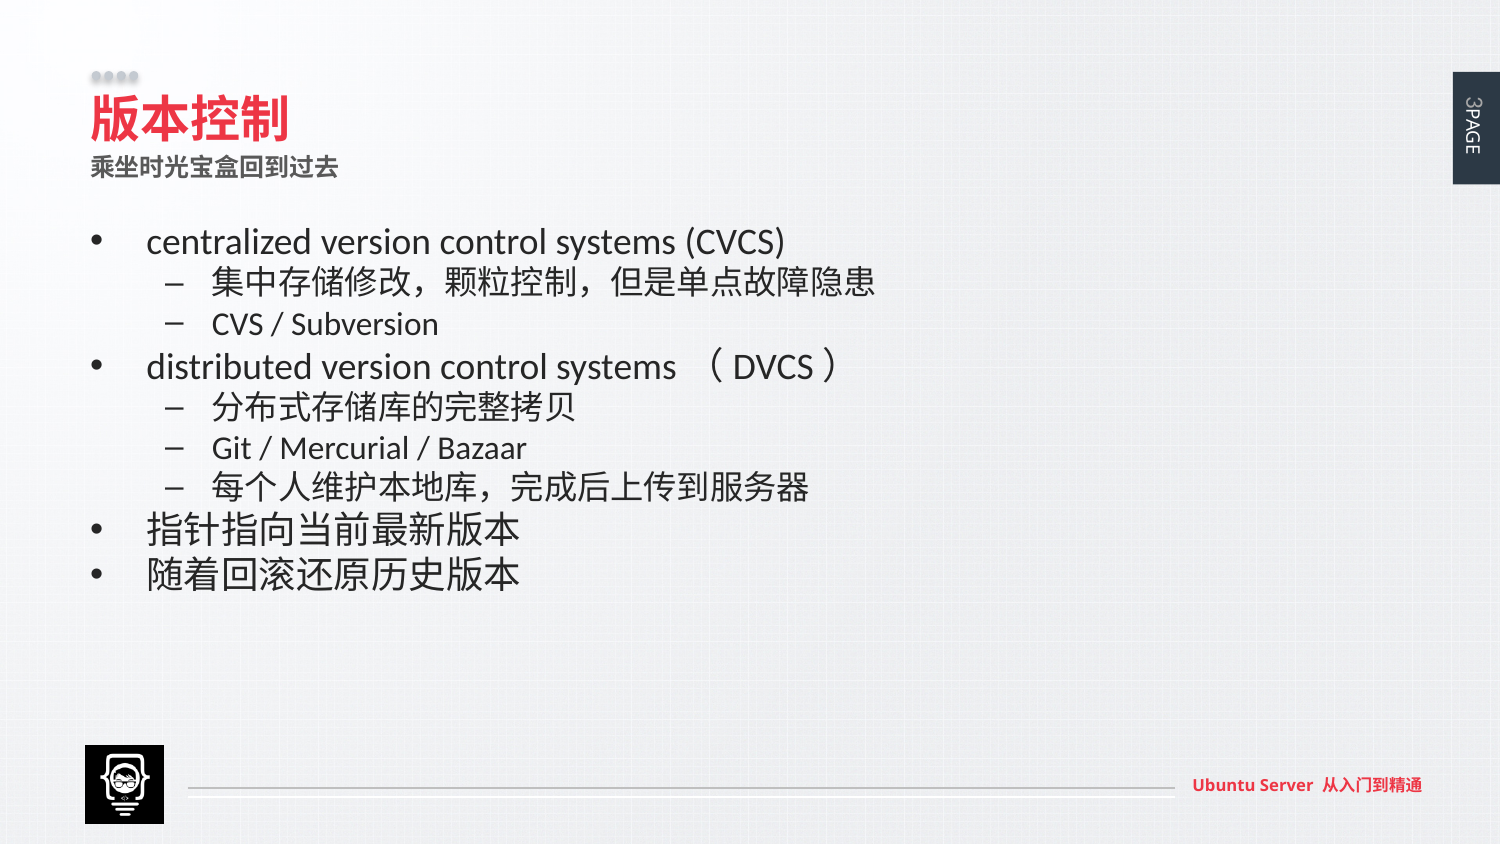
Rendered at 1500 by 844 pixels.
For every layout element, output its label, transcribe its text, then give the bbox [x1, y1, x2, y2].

picture [0, 0, 1500, 844]
title 版本控制 [75, 46, 1425, 188]
list centralized version control systems (CVCS) 集中存储修改，颗粒控制，但是单点故障隐患 CVS / Subversion distributed version control systems（DVCS） 分布式存储库的完整拷贝 Git / Mercurial / Bazaar 每个人维护本地库，完成后上传到服务器 指针指向当前最新版本 随着回滚还原历史版本 [75, 209, 1425, 722]
list 乘坐时光宝盒回到过去 [75, 143, 900, 197]
